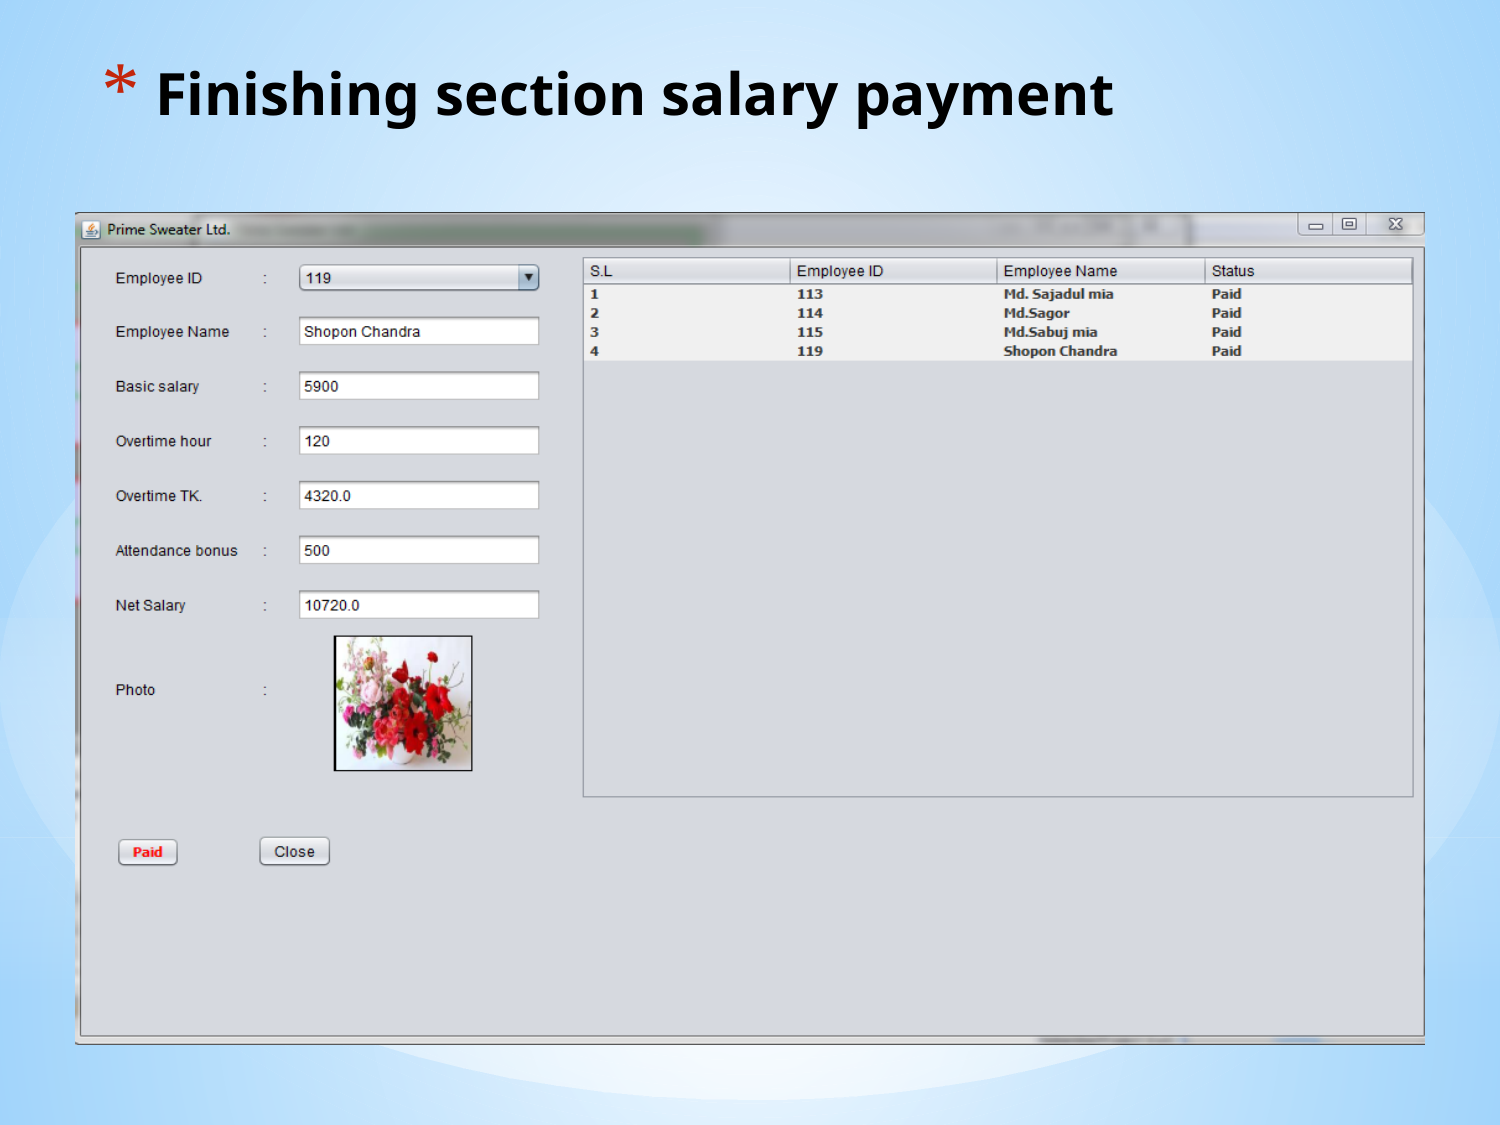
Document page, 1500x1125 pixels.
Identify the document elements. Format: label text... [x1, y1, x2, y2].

title Finishing section salary payment [87, 50, 1425, 211]
picture [74, 212, 1426, 1045]
